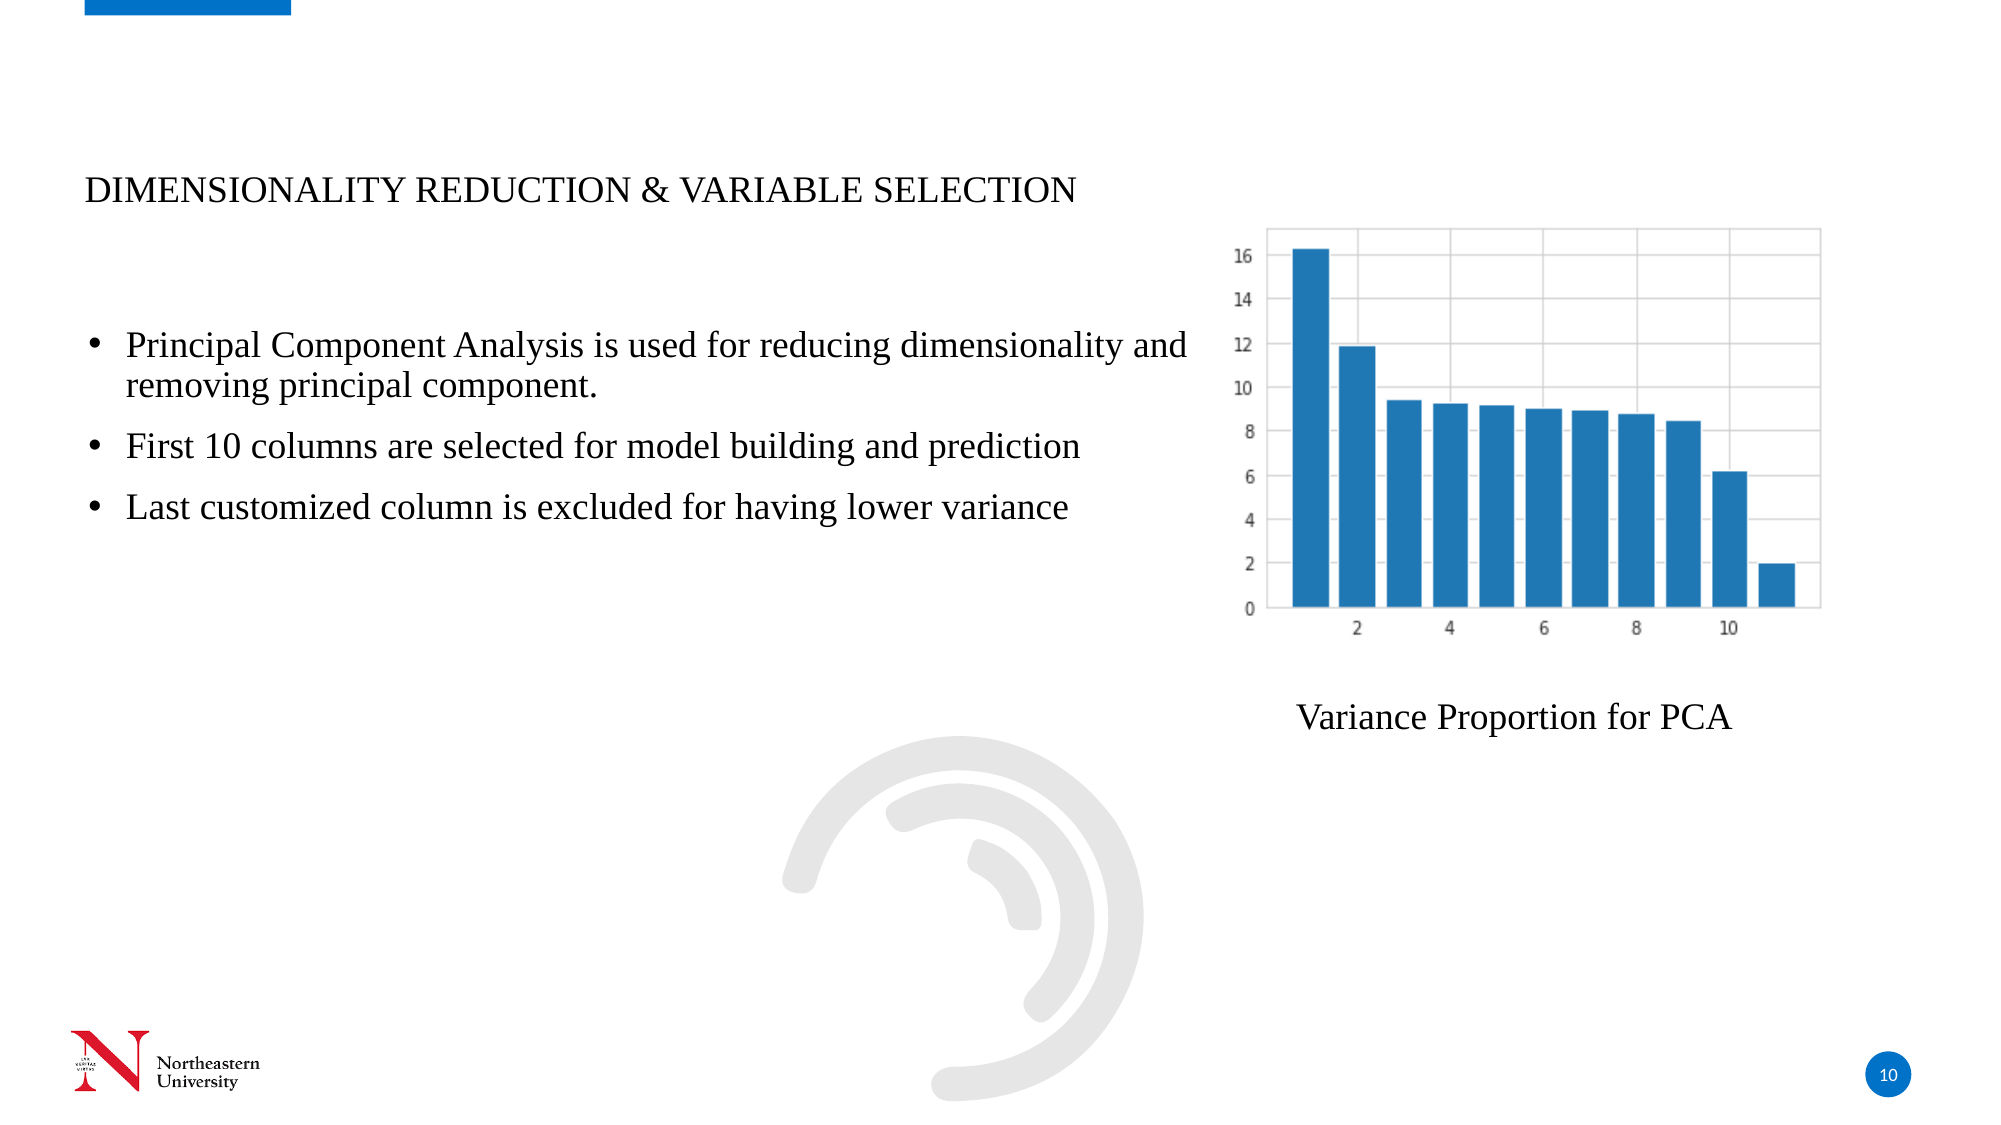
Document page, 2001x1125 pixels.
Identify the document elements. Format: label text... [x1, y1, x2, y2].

picture [1222, 218, 1830, 649]
picture [66, 1005, 264, 1117]
title Dimensionality Reduction & Variable Selection [84, 81, 1262, 300]
slide_number 10 [1864, 1059, 1913, 1090]
text_box Variance Proportion for PCA [1222, 684, 1807, 835]
list Principal Component Analysis is used for reducing dimensionality and removing principal component. First 10 columns are selected for model building and prediction Last customized column is excluded for having lower variance [88, 218, 1207, 1014]
